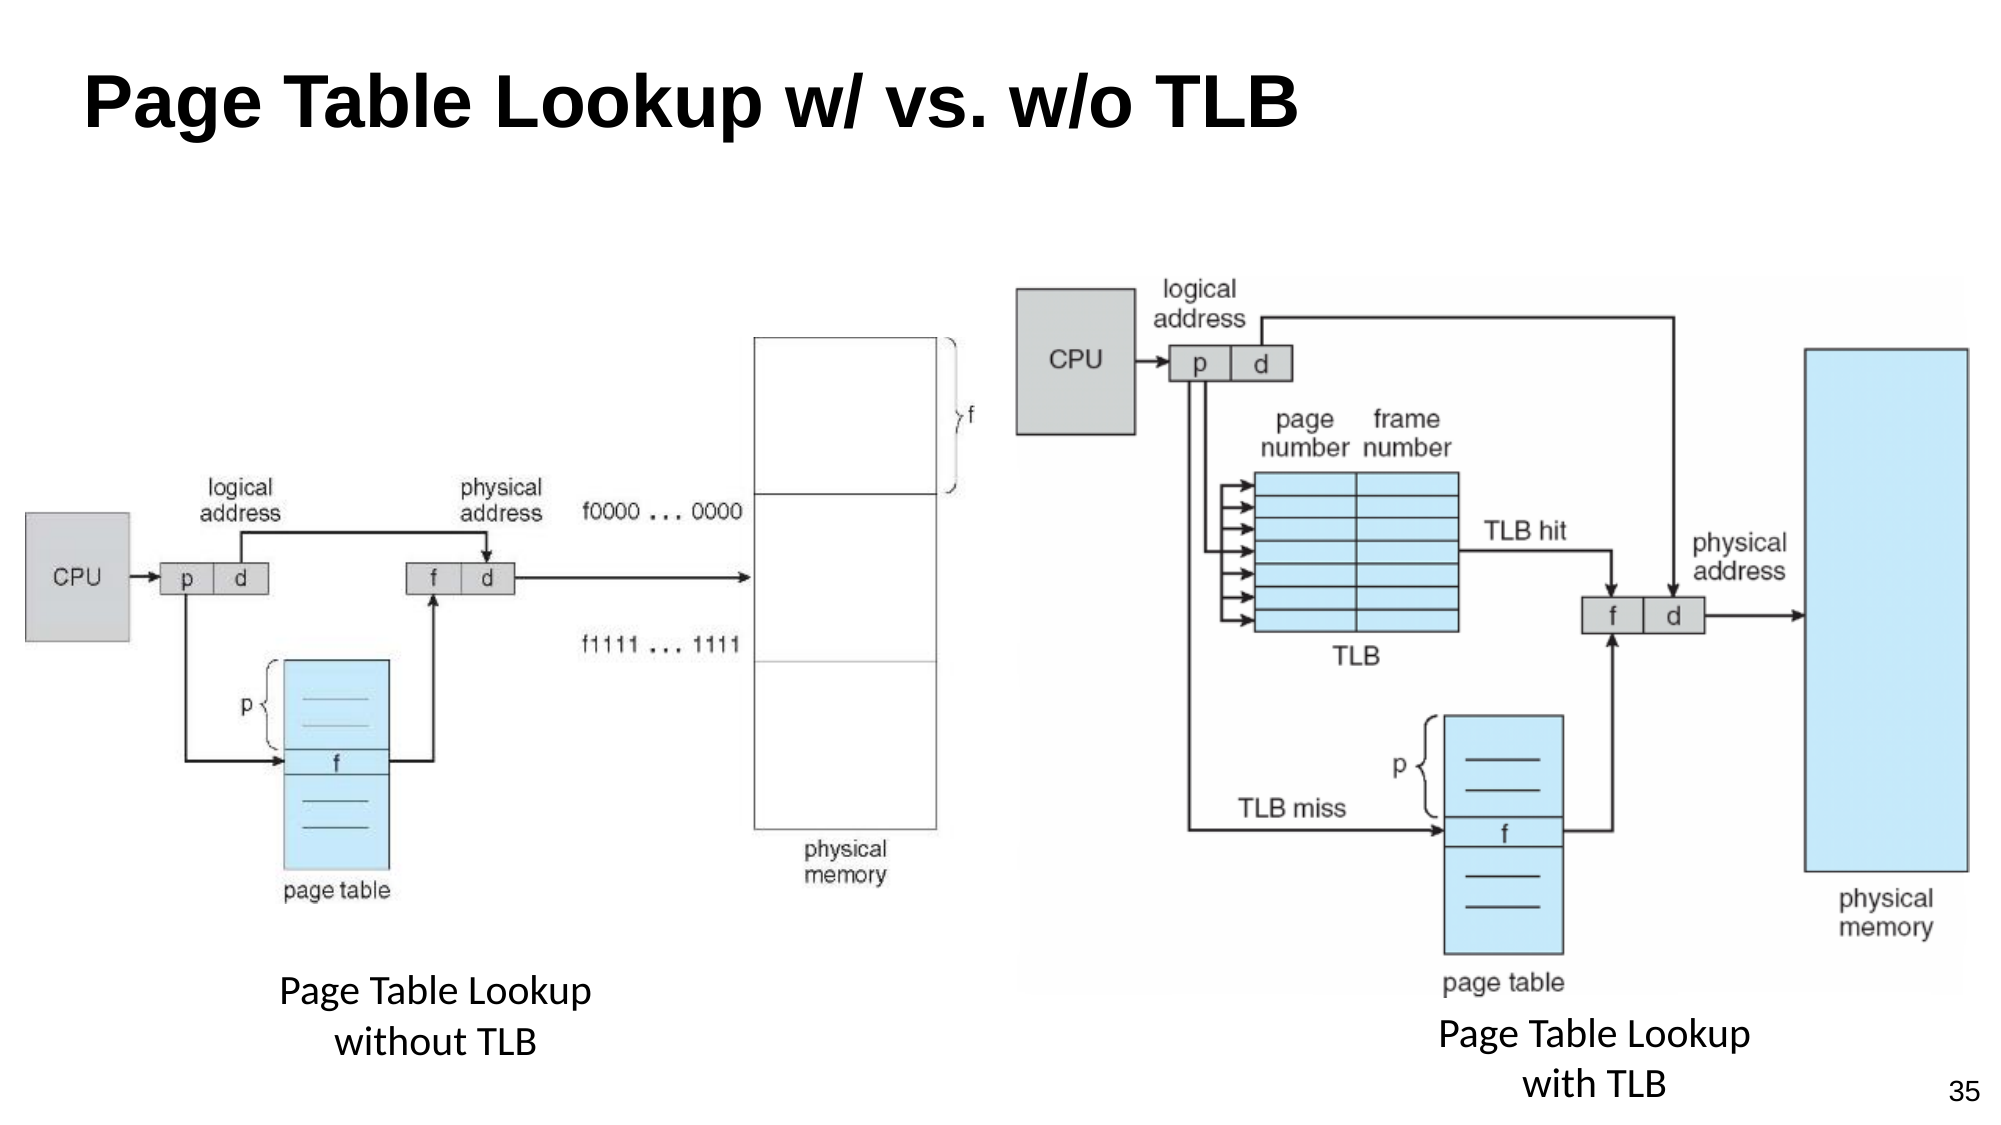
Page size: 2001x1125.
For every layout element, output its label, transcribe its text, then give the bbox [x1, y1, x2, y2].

picture [25, 337, 976, 905]
text_box Page Table Lookup without TLB [264, 955, 608, 1071]
text_box Page Table Lookup with TLB [1423, 1007, 1767, 1114]
title Page Table Lookup w/ vs. w/o TLB [68, 45, 1929, 242]
picture [1015, 276, 1970, 998]
slide_number 35 [1902, 1065, 1996, 1125]
